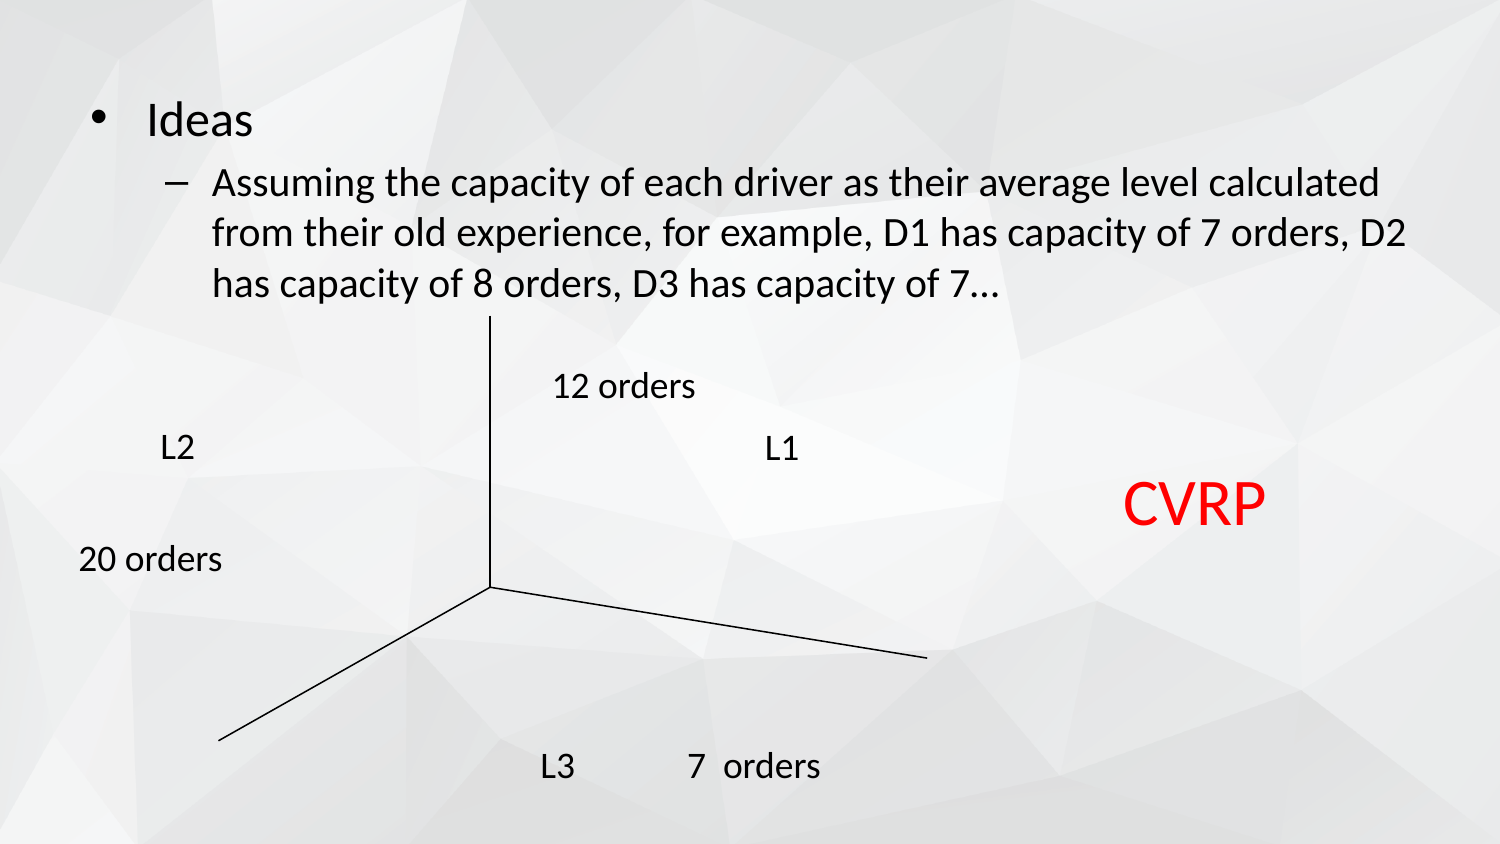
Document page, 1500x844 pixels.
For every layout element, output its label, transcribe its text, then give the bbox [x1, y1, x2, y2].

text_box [218, 586, 491, 741]
text_box L3 [525, 734, 599, 794]
picture [0, 0, 1500, 844]
text_box 7 orders [672, 734, 866, 794]
text_box 20 orders [63, 526, 257, 587]
text_box L2 [145, 414, 219, 475]
text_box L1 [750, 416, 823, 476]
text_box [489, 586, 928, 659]
text_box 12 orders [536, 353, 730, 414]
list Ideas Assuming the capacity of each driver as their average level calculated from their old experience, for example, D1 has capacity of 7 orders, D2 has capacity of 8 orders, D3 has capacity of 7… [75, 79, 1425, 844]
text_box CVRP [1108, 451, 1306, 547]
